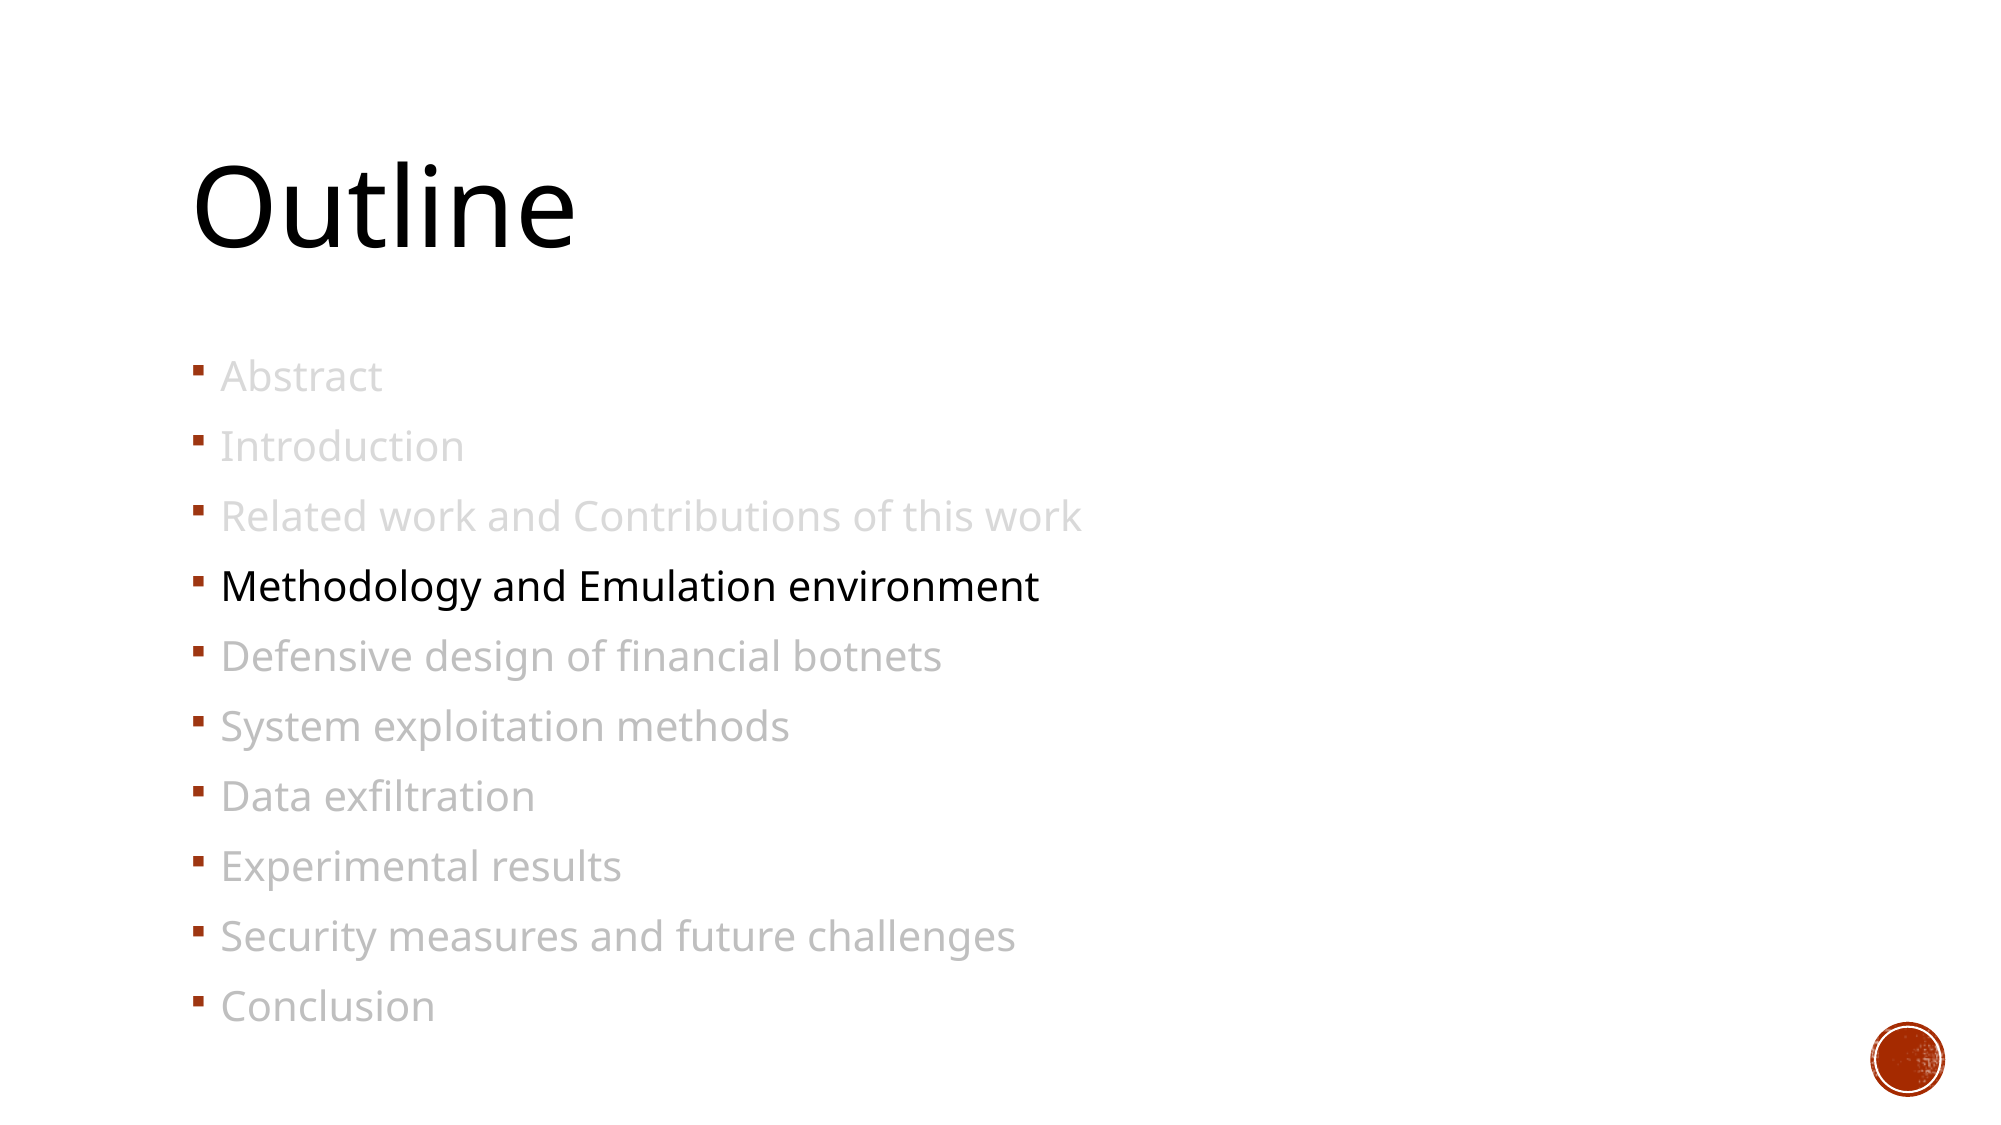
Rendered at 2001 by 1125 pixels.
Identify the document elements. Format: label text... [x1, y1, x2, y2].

list Abstract Introduction Related work and Contributions of this work Methodology and Emulation environment Defensive design of financial botnets System exploitation methods Data exfiltration Experimental results Security measures and future challenges Conclusion [175, 348, 1826, 1063]
title Outline [175, 79, 1826, 344]
